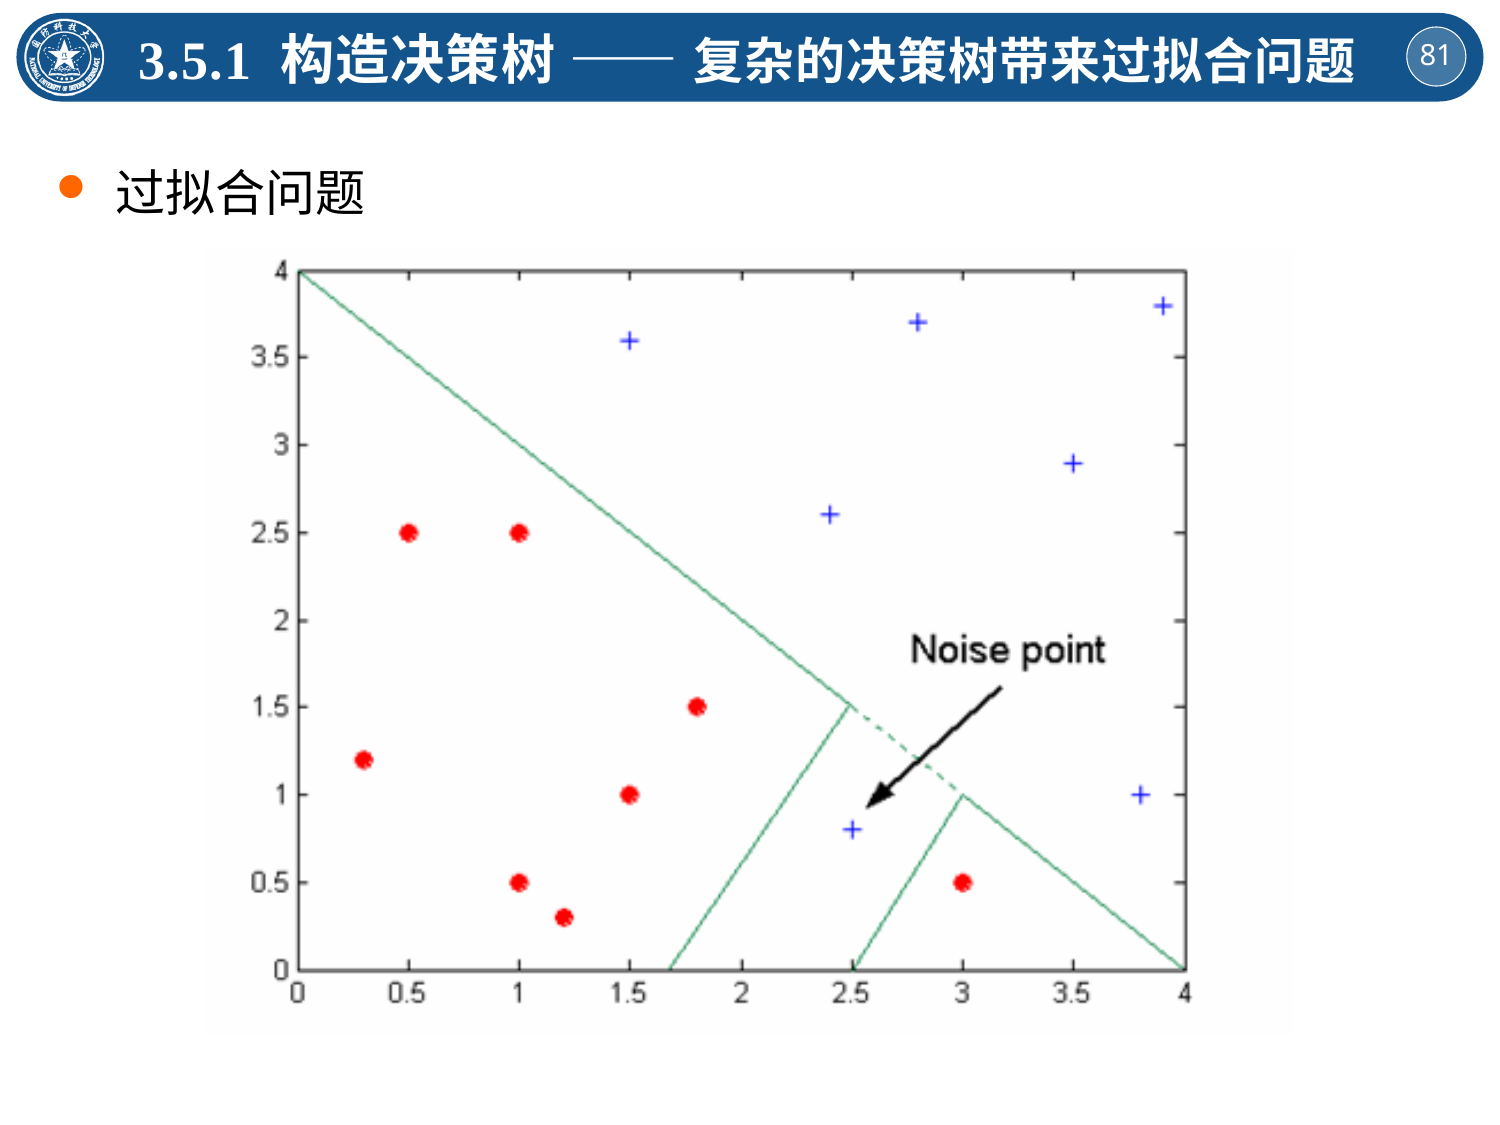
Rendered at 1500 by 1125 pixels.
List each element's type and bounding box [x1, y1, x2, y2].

text_box [123, 17, 1438, 98]
list [41, 124, 1406, 777]
picture [204, 249, 1296, 1038]
picture [16, 9, 111, 104]
